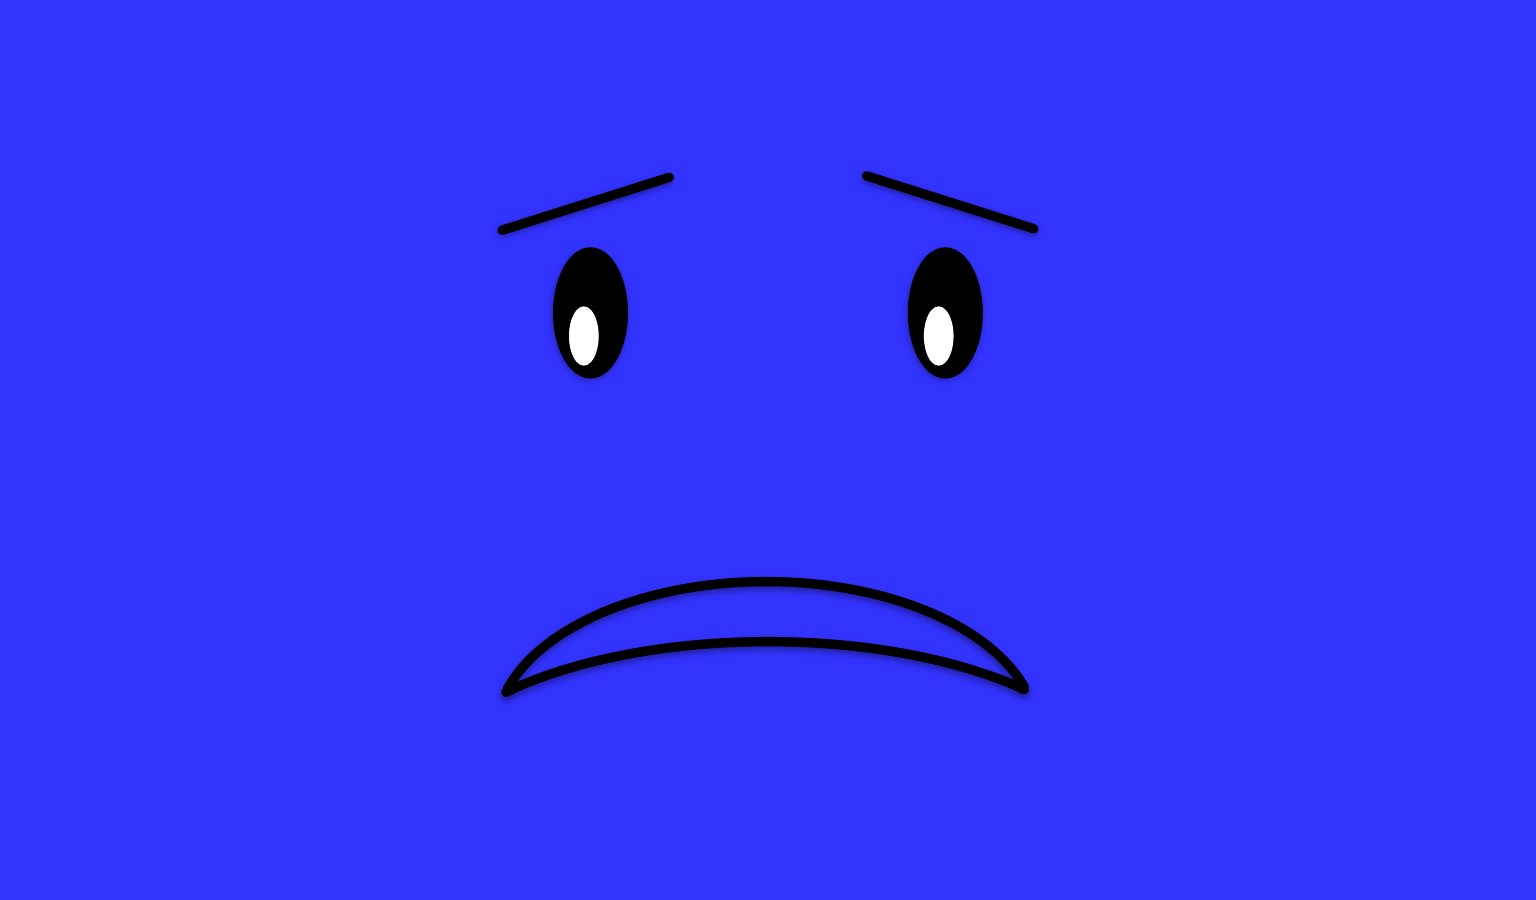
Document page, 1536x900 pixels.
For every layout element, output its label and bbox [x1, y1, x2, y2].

text_box [416, 581, 1120, 900]
text_box [552, 246, 984, 379]
text_box [501, 175, 1035, 231]
